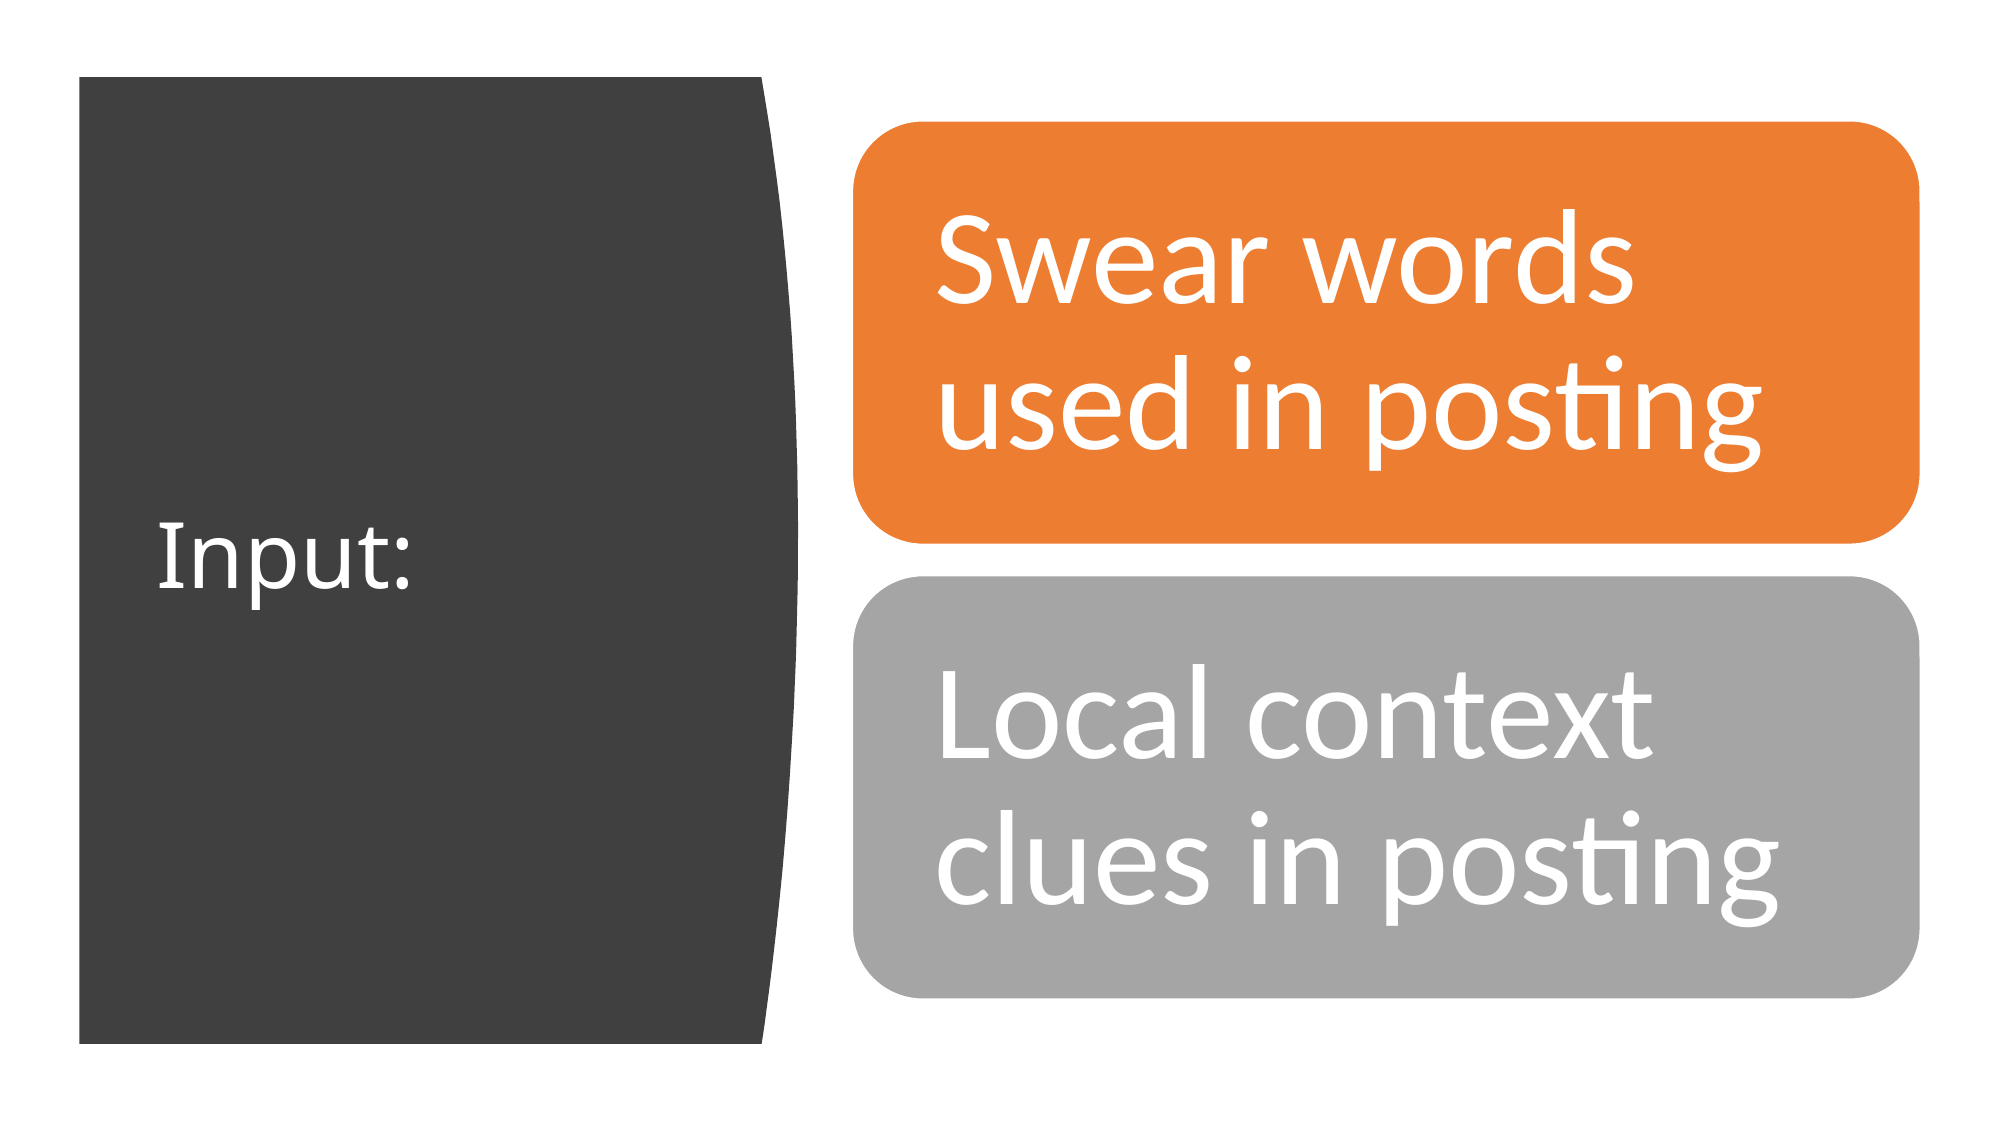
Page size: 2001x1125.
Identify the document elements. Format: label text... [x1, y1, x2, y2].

text_box [78, 76, 800, 1045]
title Input: [141, 166, 702, 953]
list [852, 77, 1921, 1043]
